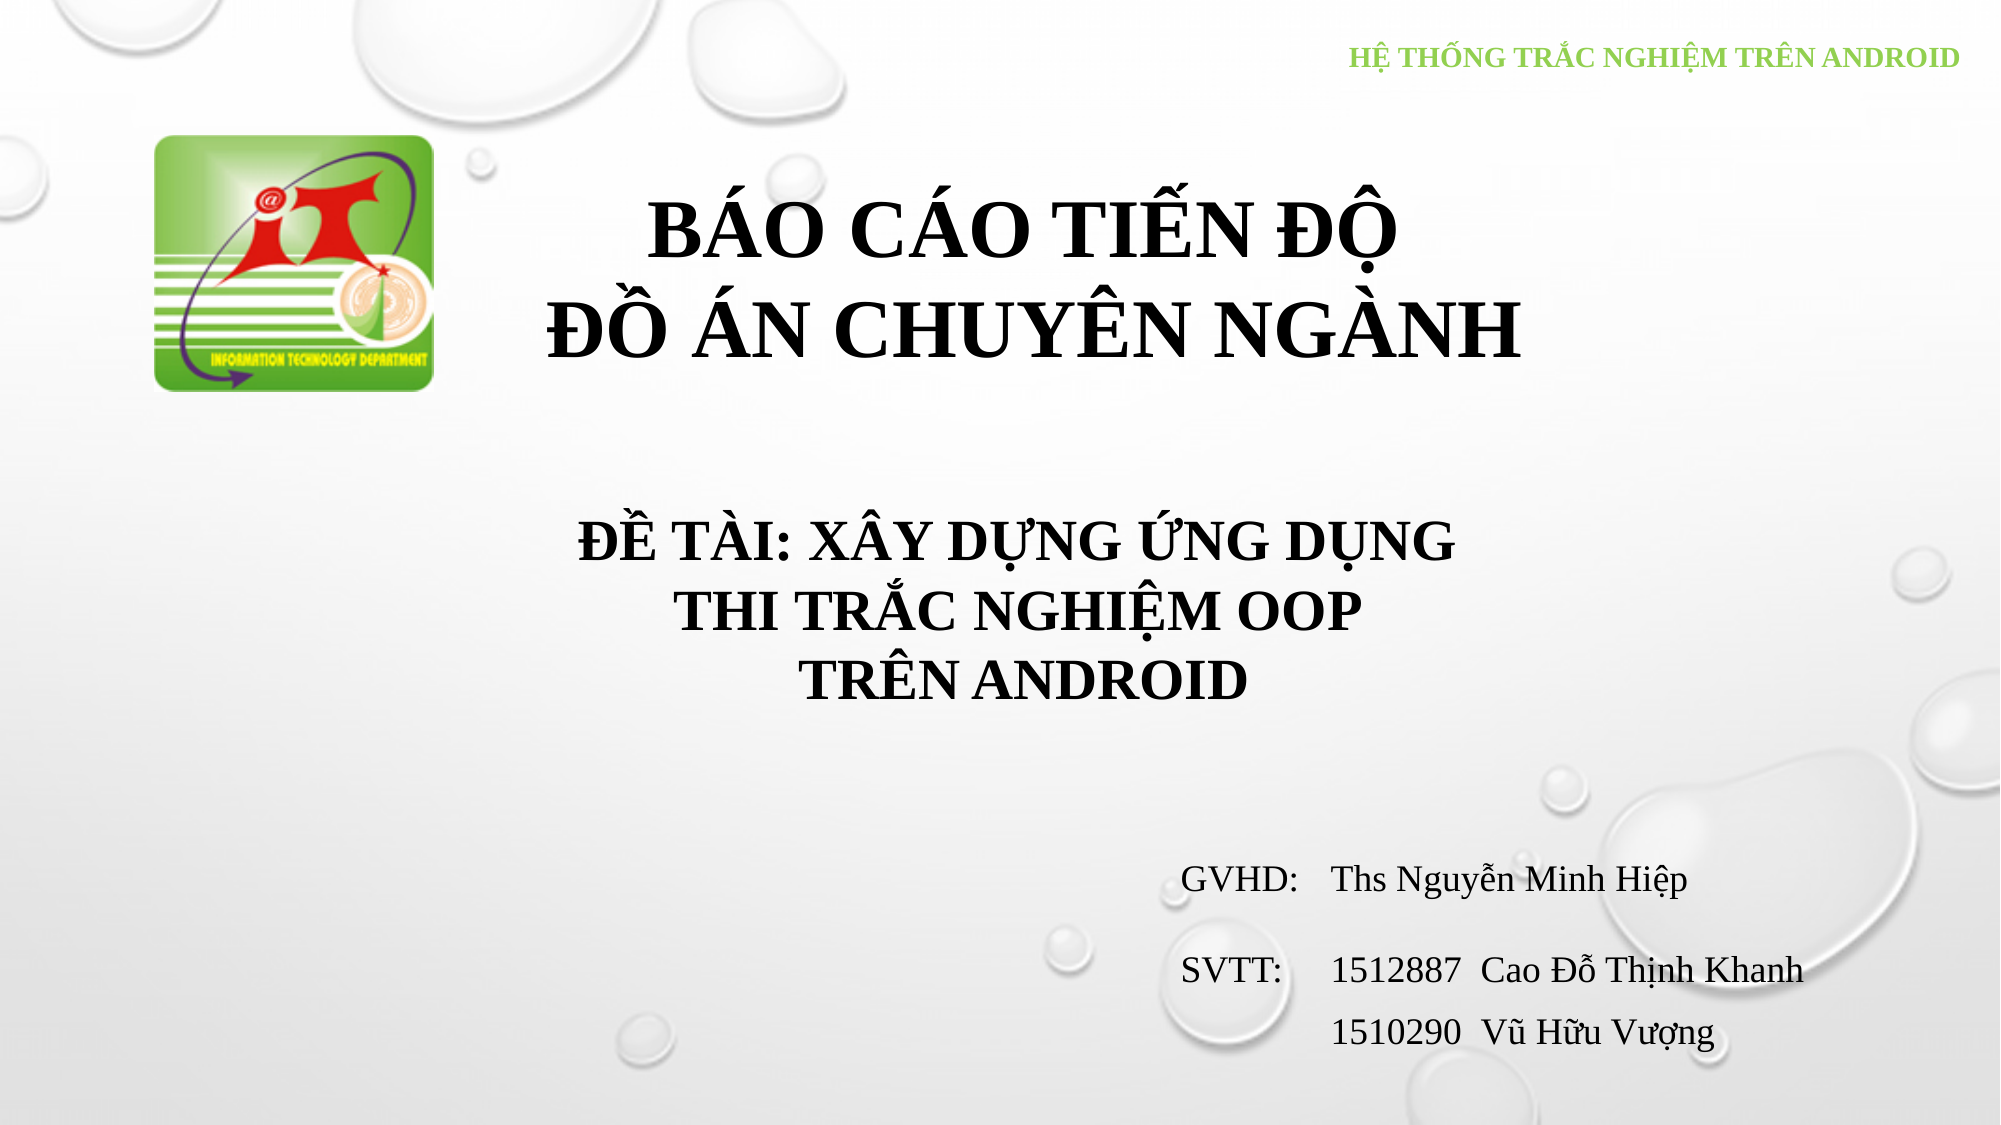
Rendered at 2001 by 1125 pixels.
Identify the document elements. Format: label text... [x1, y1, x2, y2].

picture [154, 135, 434, 392]
text_box HỆ THỐNG TRẮC NGHIỆM TRÊN ANDROID [1334, 31, 2000, 81]
text_box 1510290 Vũ Hữu Vượng [1165, 999, 1836, 1059]
text_box ĐỀ TÀI: XÂY DỰNG ỨNG DỤNG THI TRẮC NGHIỆM OOP TRÊN ANDROID [495, 494, 1554, 719]
text_box BÁO CÁO TIẾN ĐỘ ĐỒ ÁN CHUYÊN NGÀNH [471, 166, 1577, 382]
text_box SVTT: 1512887 Cao Đỗ Thịnh Khanh [1165, 937, 1836, 998]
text_box GVHD: Ths Nguyễn Minh Hiệp [1165, 846, 1836, 906]
